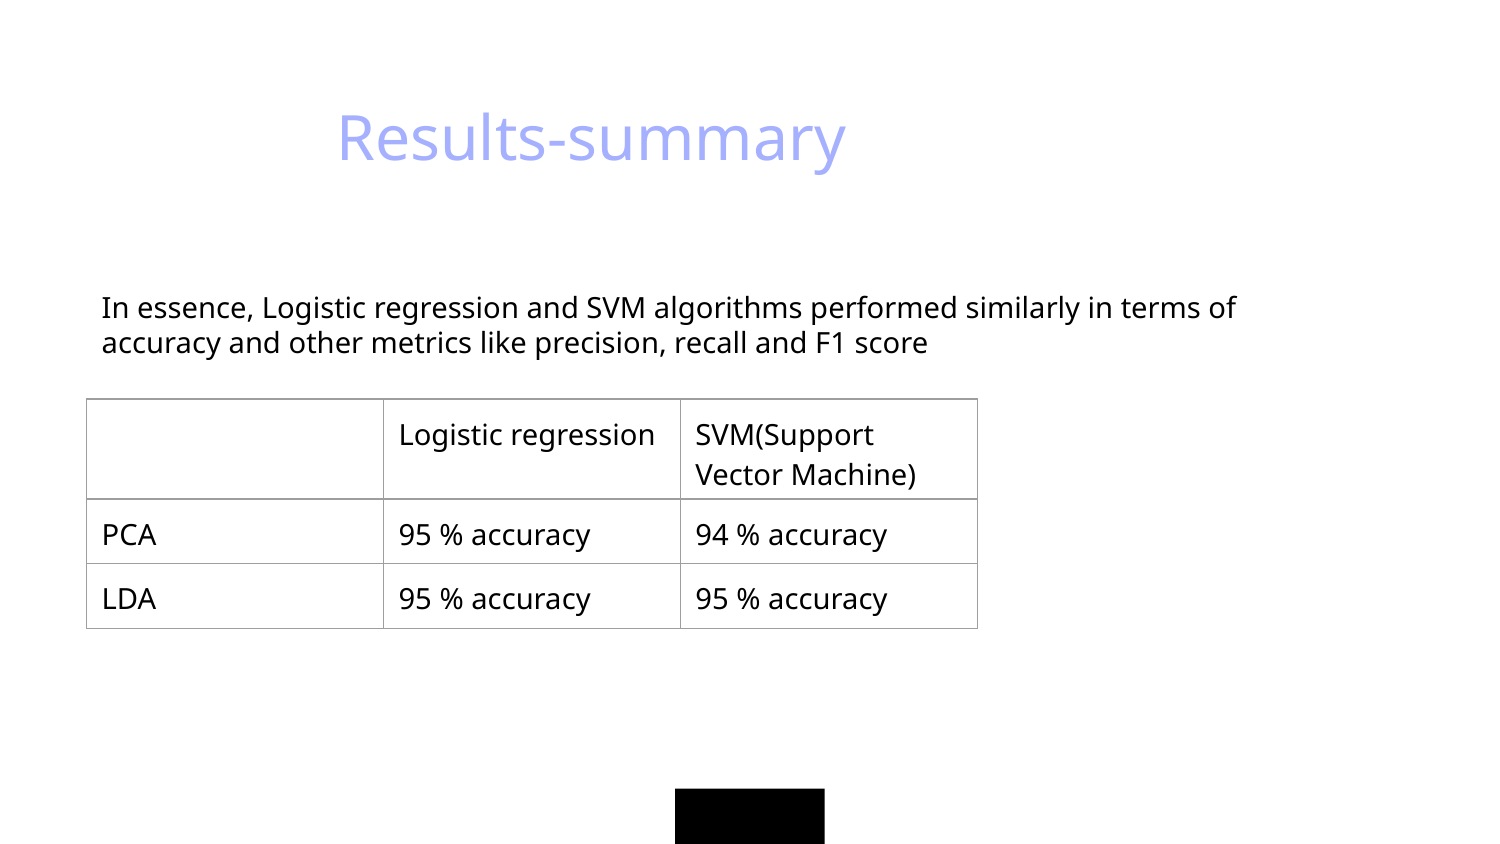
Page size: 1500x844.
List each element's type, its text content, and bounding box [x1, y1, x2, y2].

table_cell 95 % accuracy [384, 564, 680, 628]
table_cell 95 % accuracy [384, 500, 680, 563]
table_header SVM(Support Vector Machine) [681, 400, 977, 498]
table_cell PCA [87, 500, 383, 563]
table_header [87, 400, 383, 498]
text_box In essence, Logistic regression and SVM algorithms performed similarly in terms of accuracy and other metrics like precision, recall and F1 score [86, 238, 1330, 409]
table_cell 95 % accuracy [681, 564, 977, 628]
table_header Logistic regression [384, 400, 680, 498]
table_cell 94 % accuracy [681, 500, 977, 563]
table_cell LDA [87, 564, 383, 628]
slide_number [675, 788, 825, 844]
text_box Results-summary [321, 83, 1113, 189]
